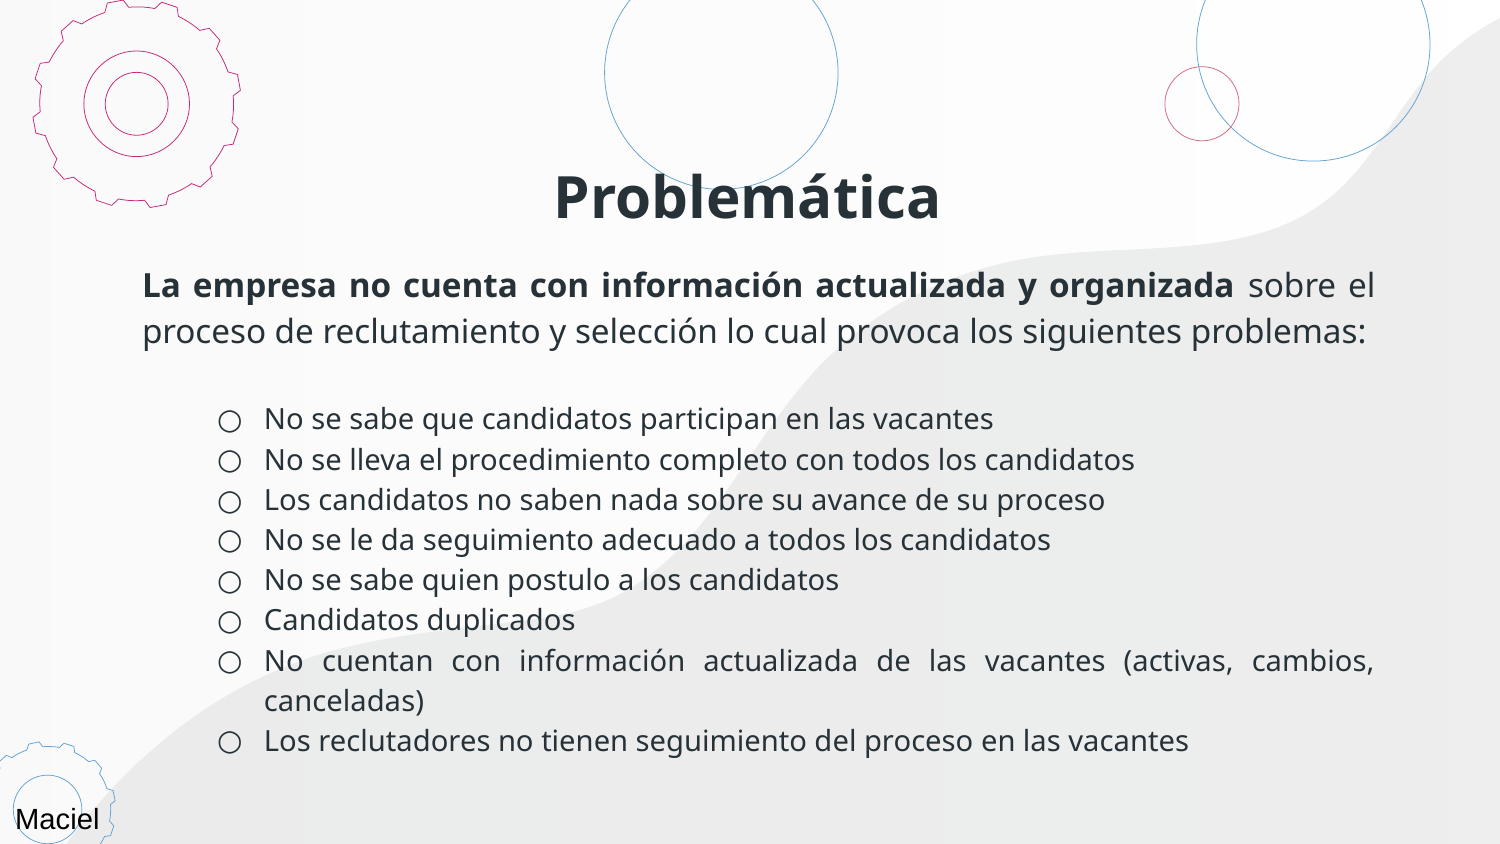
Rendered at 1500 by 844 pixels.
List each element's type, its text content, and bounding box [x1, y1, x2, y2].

text_box Maciel [0, 793, 115, 843]
list La empresa no cuenta con información actualizada y organizada sobre el proceso de reclutamiento y selección lo cual provoca los siguientes problemas: No se sabe que candidatos participan en las vacantes No se lleva el procedimiento completo con todos los candidatos Los candidatos no saben nada sobre su avance de su proceso No se le da seguimiento adecuado a todos los candidatos No se sabe quien postulo a los candidatos Candidatos duplicados No cuentan con información actualizada de las vacantes (activas, cambios, canceladas) Los reclutadores no tienen seguimiento del proceso en las vacantes [127, 243, 1391, 828]
title Problemática [452, 146, 1043, 243]
